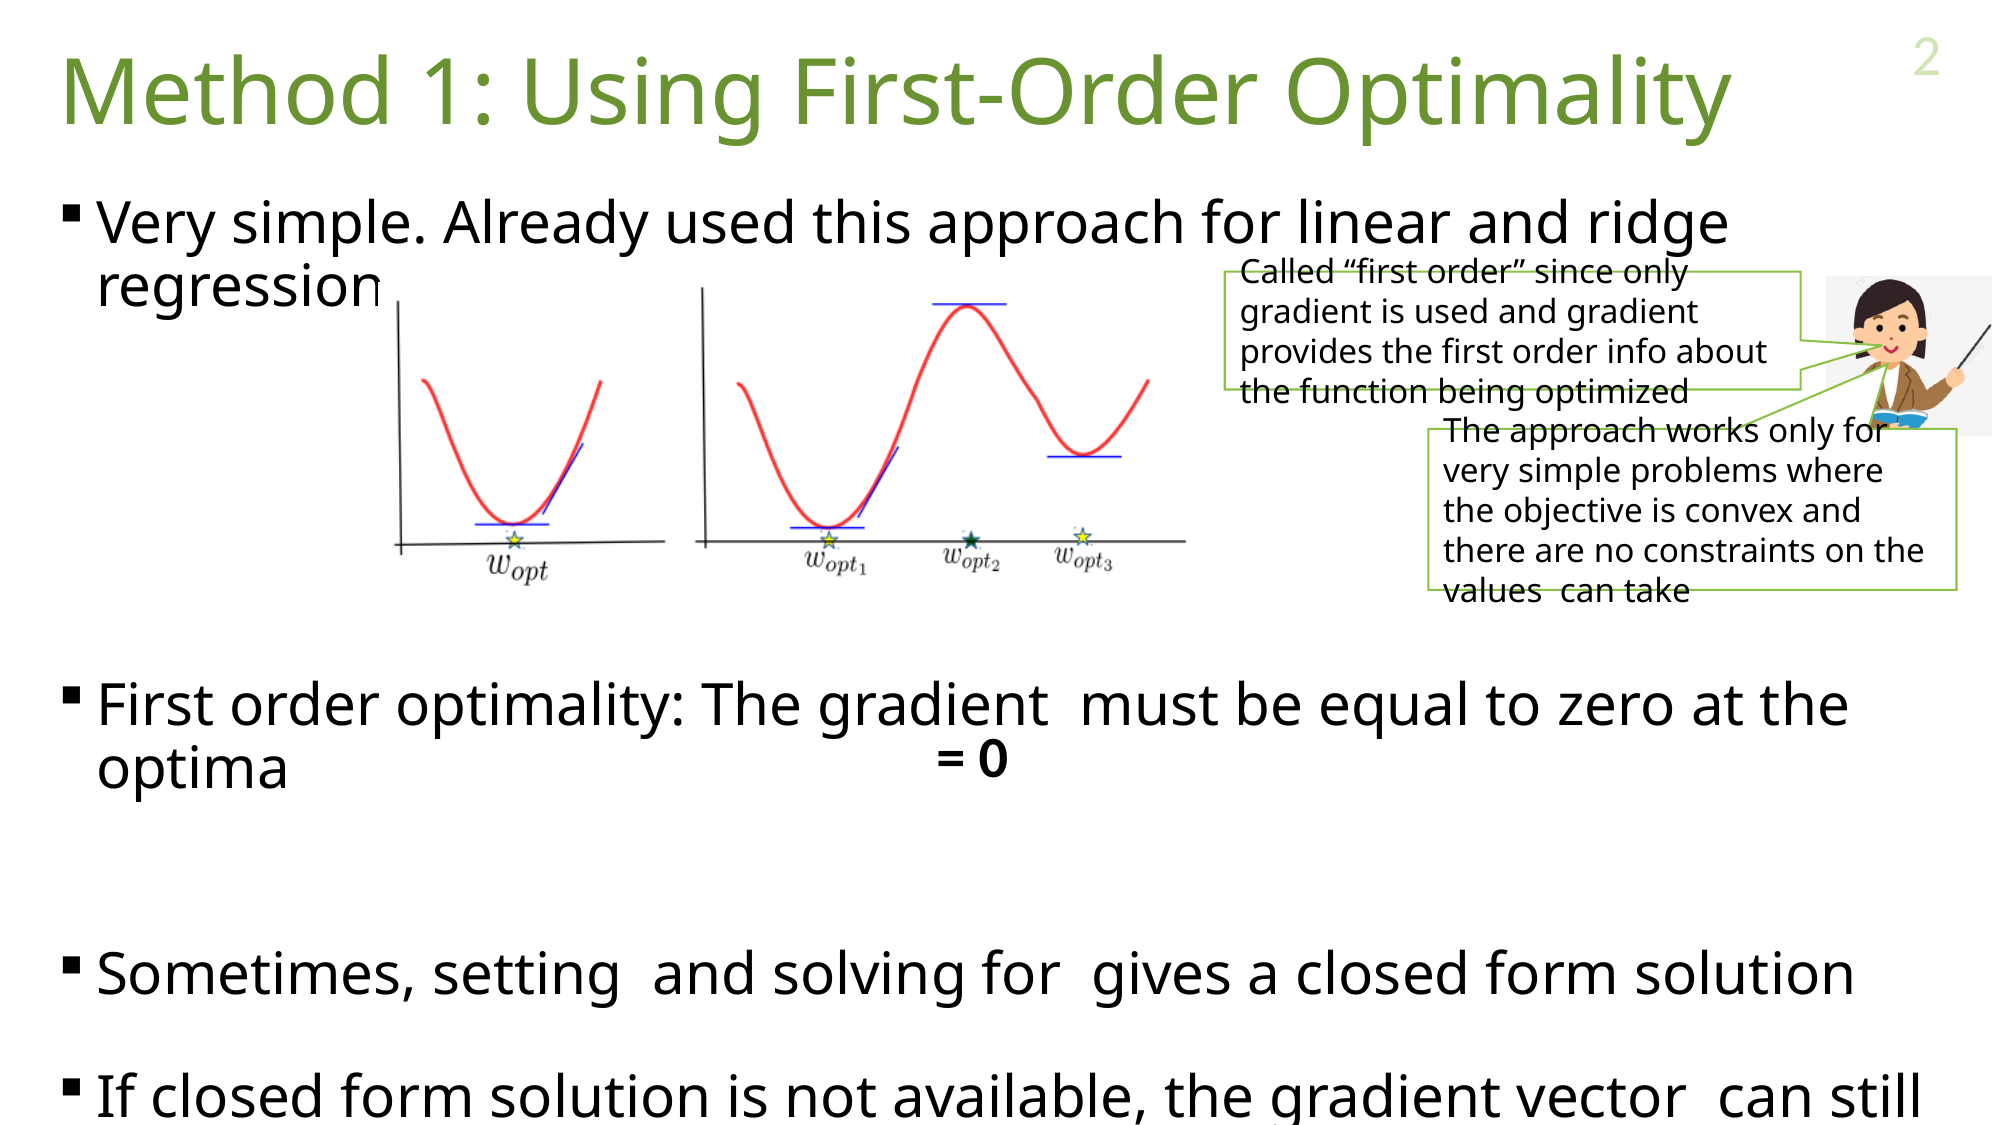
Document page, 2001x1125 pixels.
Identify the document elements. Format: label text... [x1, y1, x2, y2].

picture [1826, 276, 1992, 436]
slide_number 2 [1857, 22, 1957, 83]
picture [378, 282, 1202, 590]
title Method 1: Using First-Order Optimality [43, 27, 1970, 163]
text_box Called “first order” since only gradient is used and gradient provides the first order info about the function being optimized [1223, 270, 1826, 391]
